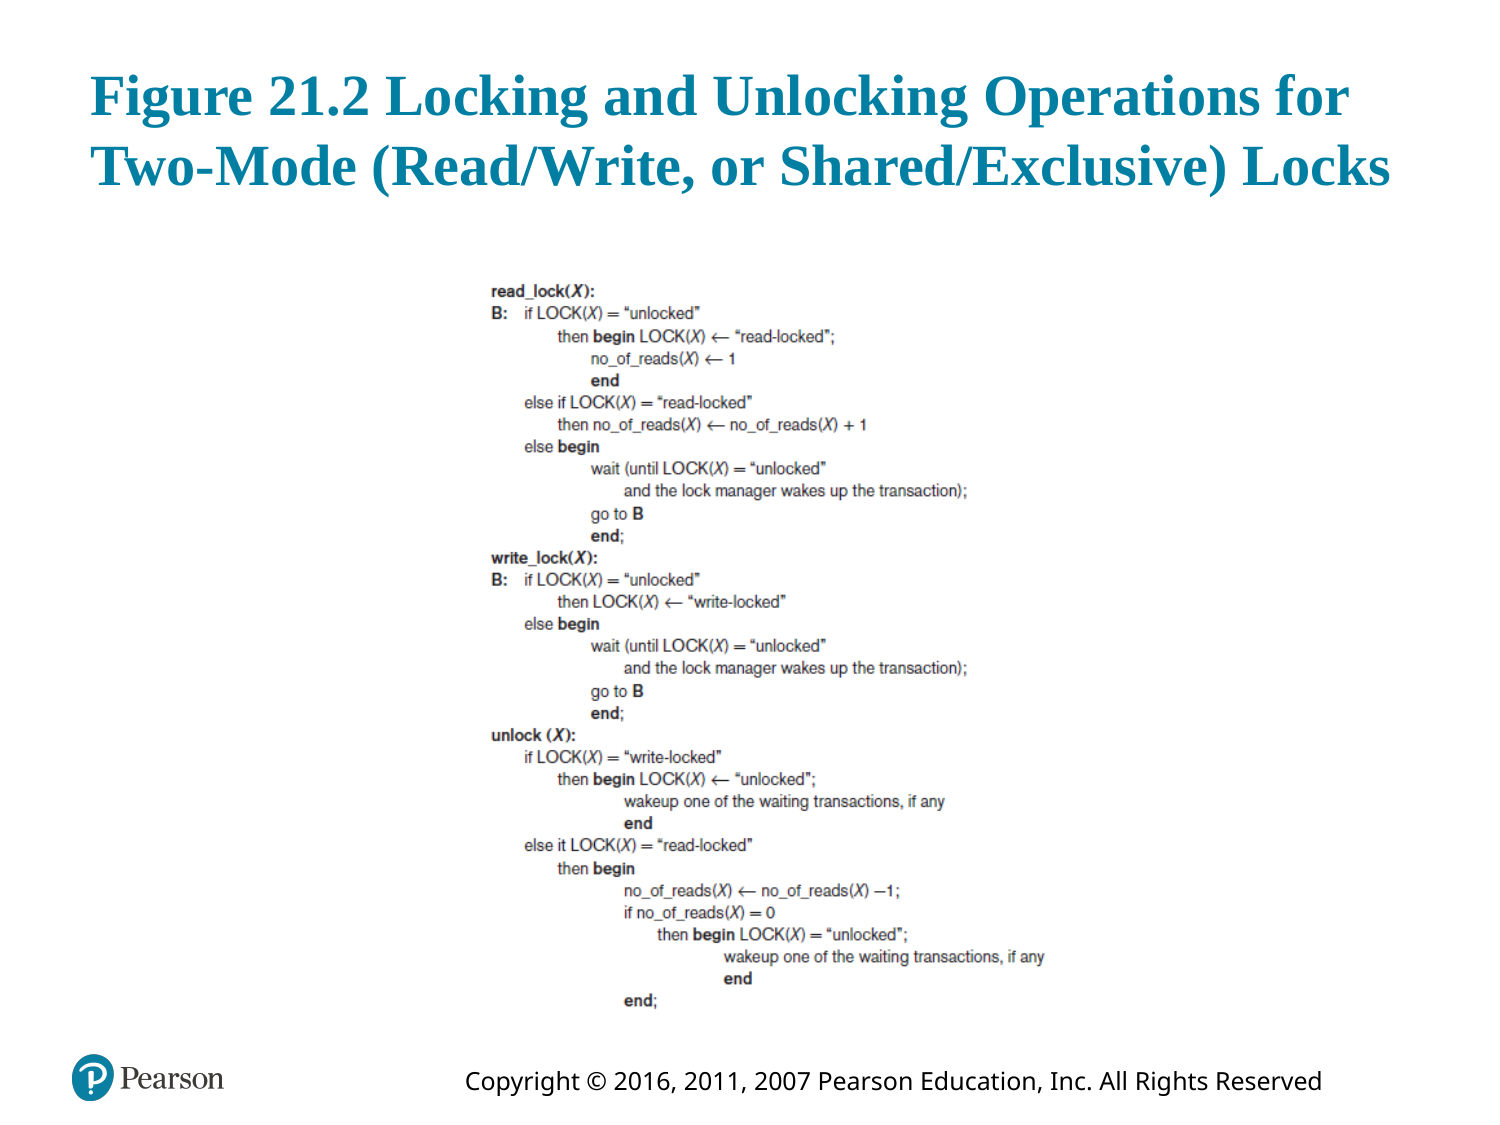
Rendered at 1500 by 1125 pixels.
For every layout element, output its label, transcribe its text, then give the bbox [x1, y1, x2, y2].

picture [72, 1087, 83, 1101]
picture [449, 270, 1051, 1013]
picture [80, 1063, 106, 1088]
title Figure 21.2 Locking and Unlocking Operations for Two-Mode (Read/Write, or Shared/Exclusive) Locks [75, 37, 1425, 213]
picture [72, 1054, 88, 1070]
picture [98, 1054, 224, 1101]
